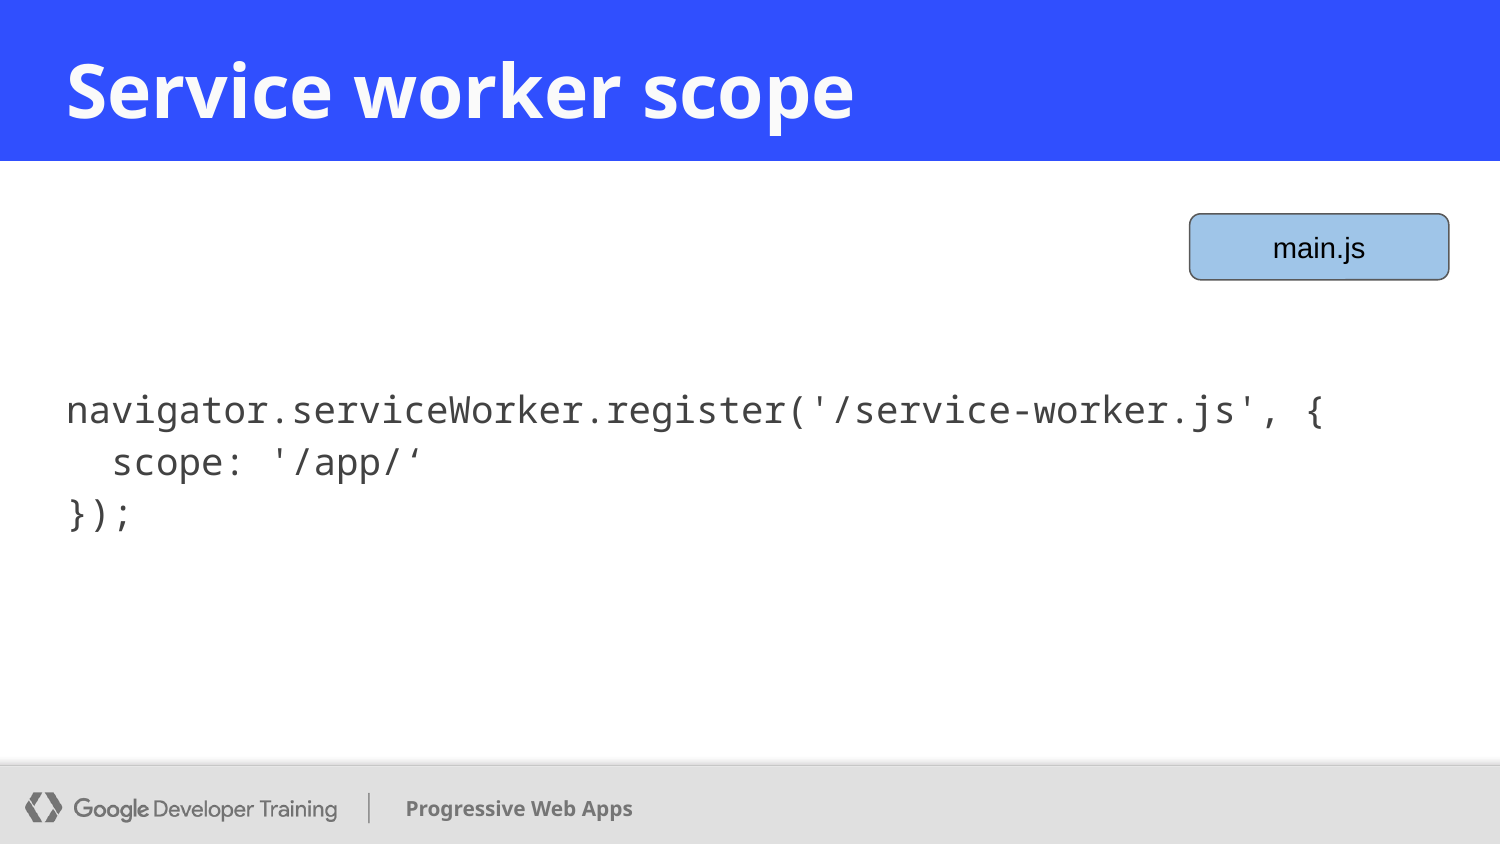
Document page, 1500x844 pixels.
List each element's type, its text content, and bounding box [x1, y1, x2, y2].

list navigator.serviceWorker.register('/service-worker.js', { scope: '/app/‘ }); [51, 176, 1449, 737]
title Service worker scope [51, 28, 1449, 122]
picture [0, 161, 1500, 844]
text_box main.js [1189, 213, 1449, 280]
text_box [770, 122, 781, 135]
